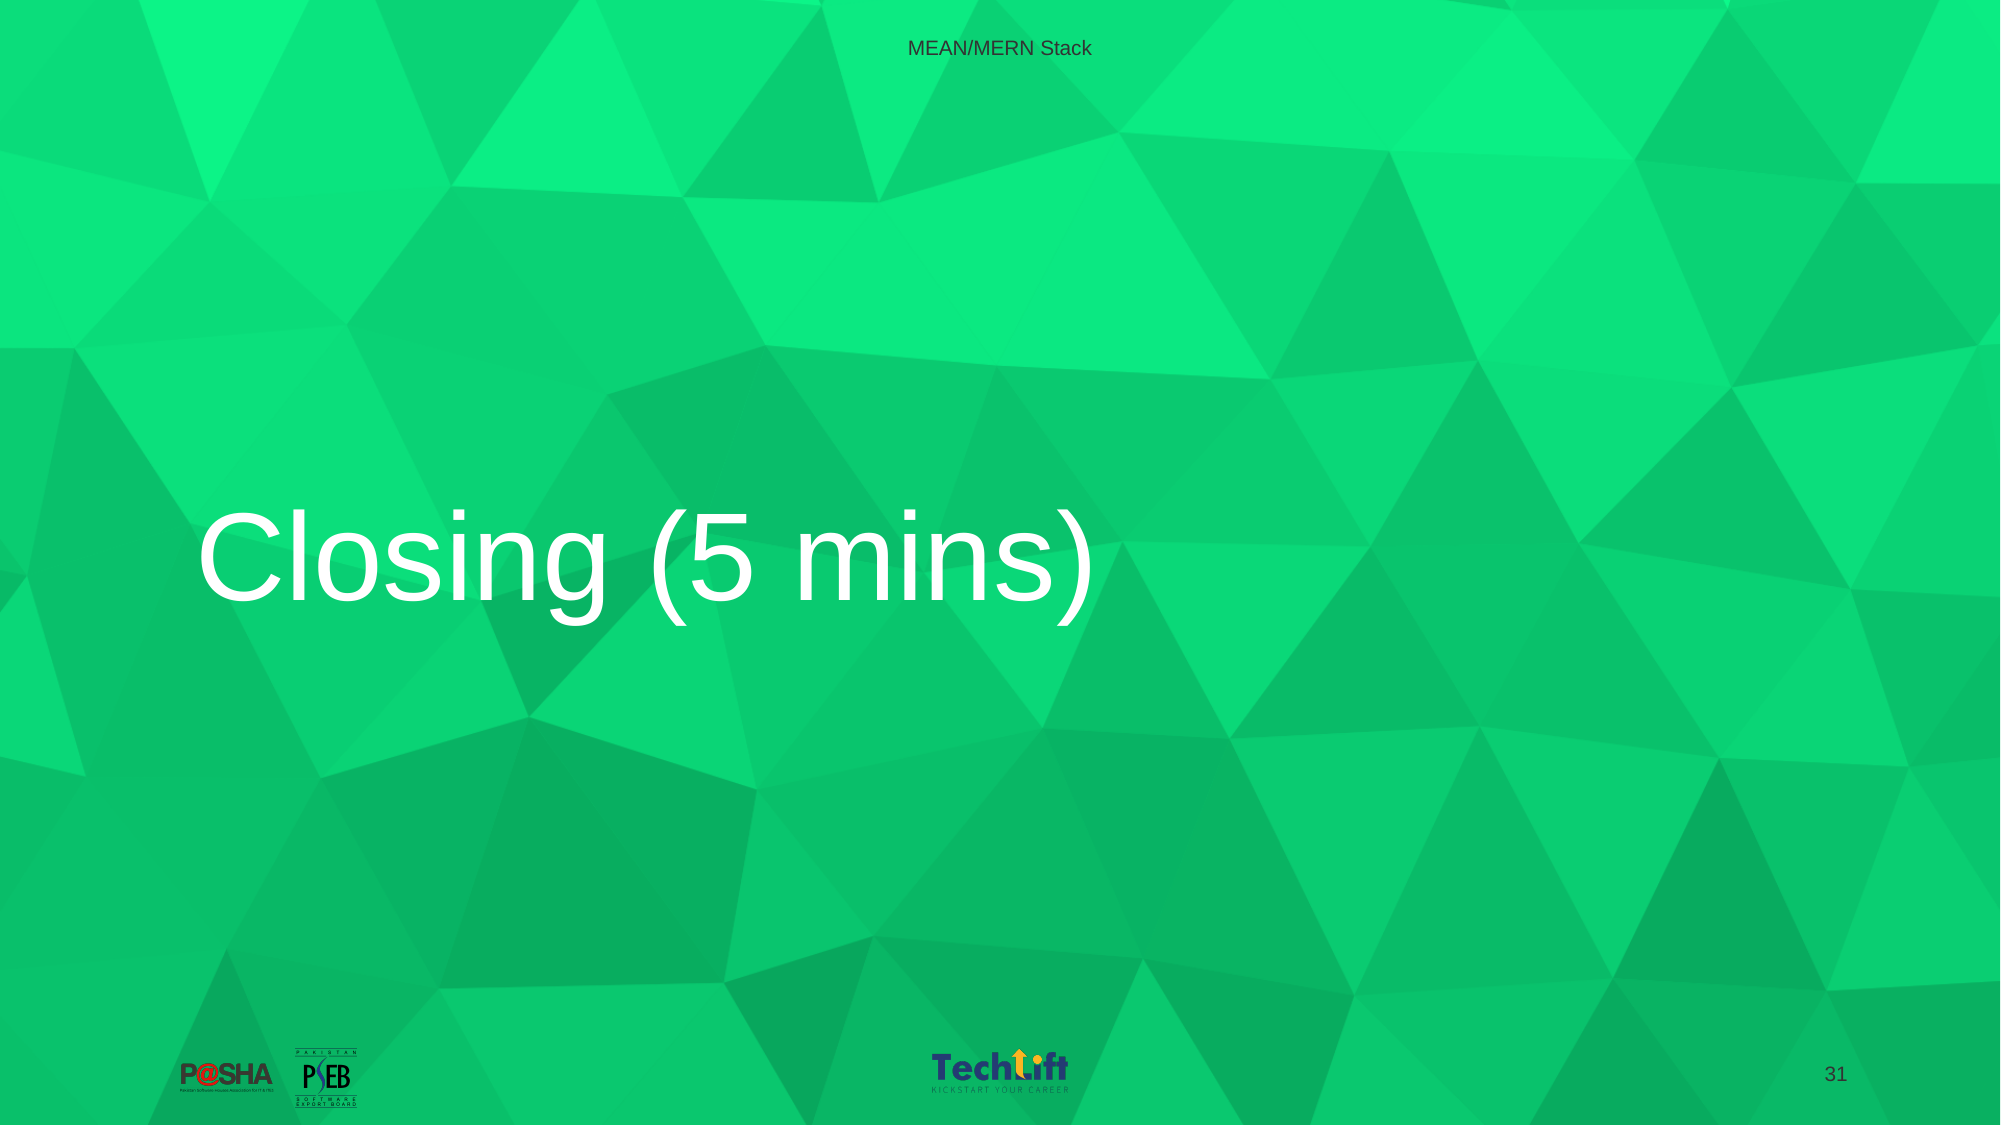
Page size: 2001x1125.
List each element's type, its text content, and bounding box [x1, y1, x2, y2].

slide_number ‹#› [1412, 1042, 1863, 1103]
title Closing (5 mins) [180, 270, 1830, 855]
footer MEAN/MERN Stack [662, 17, 1338, 77]
picture [0, 0, 2001, 1125]
